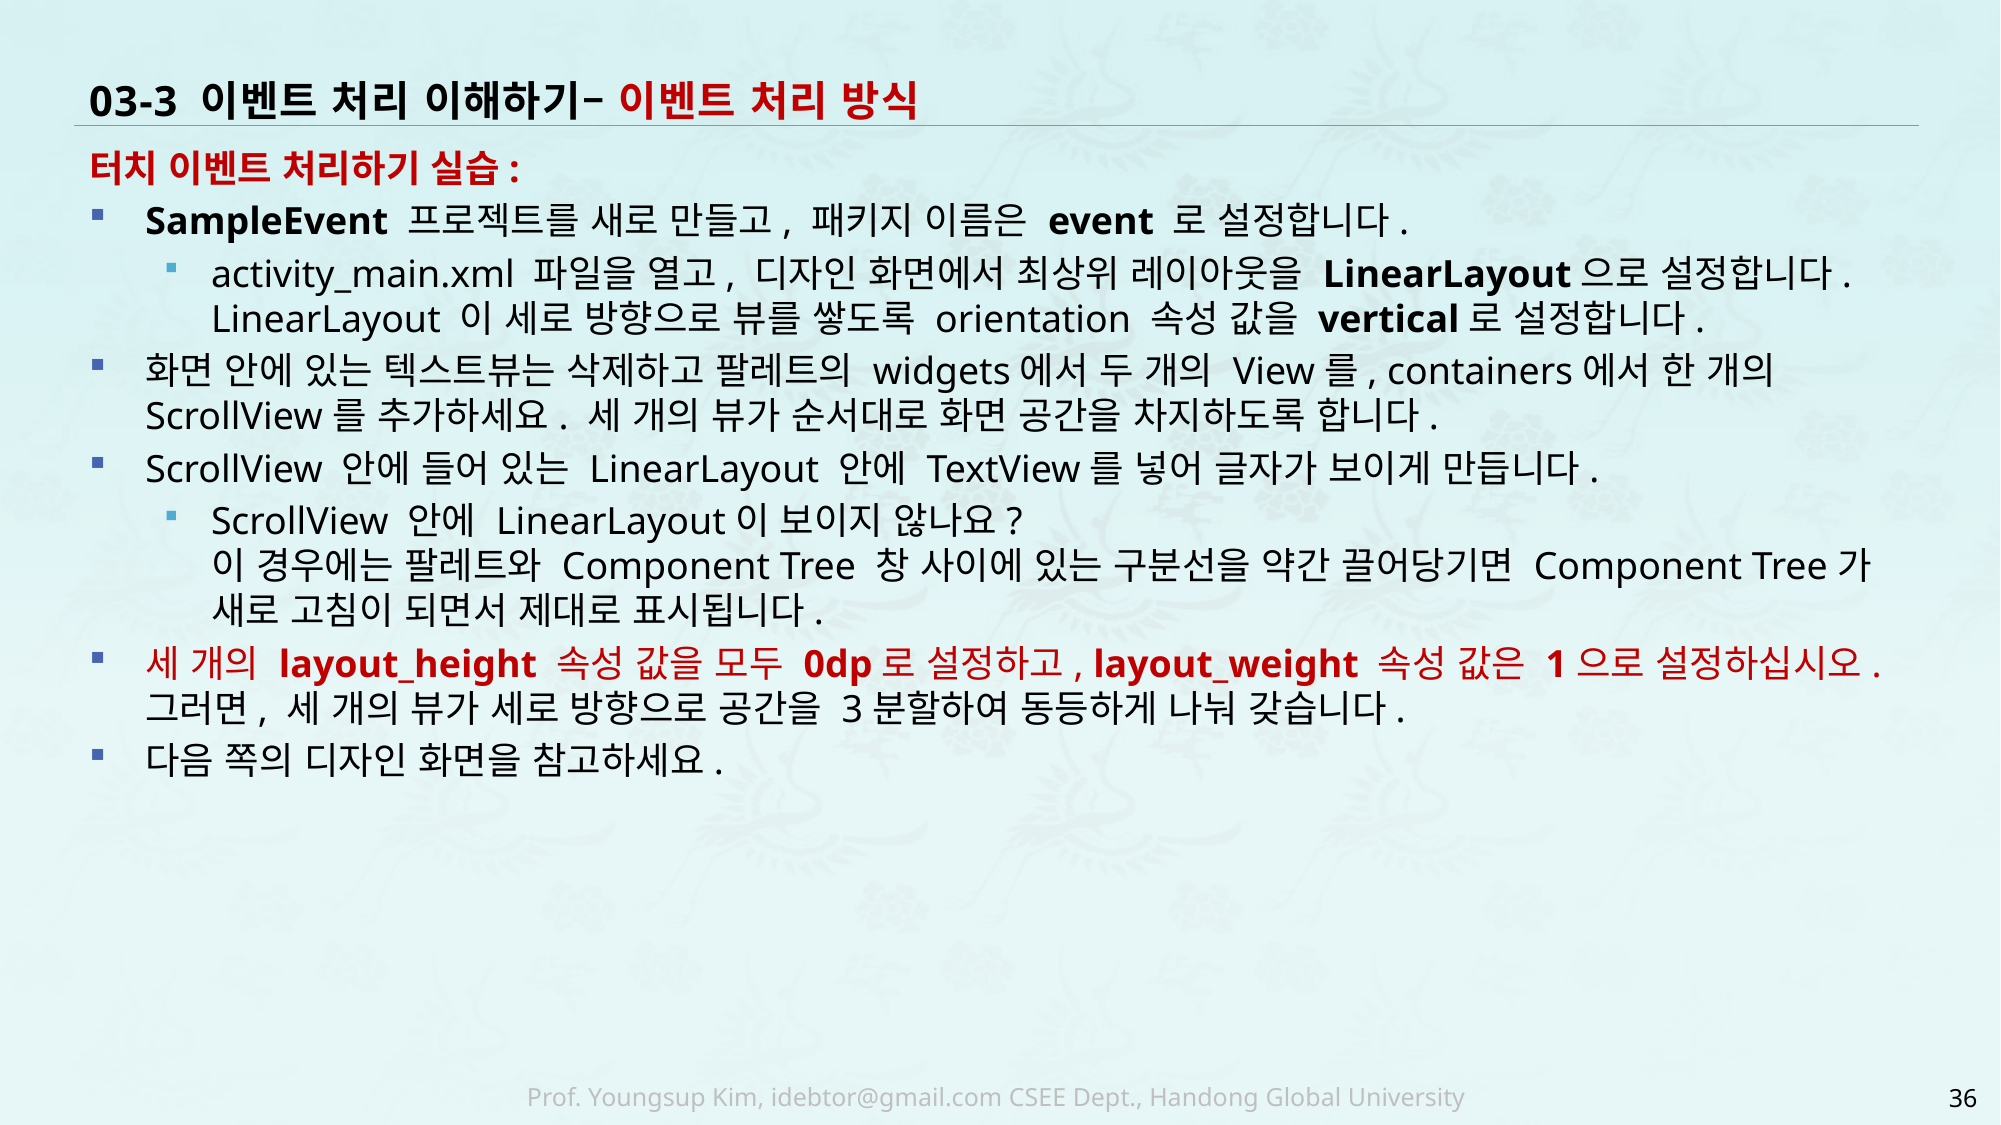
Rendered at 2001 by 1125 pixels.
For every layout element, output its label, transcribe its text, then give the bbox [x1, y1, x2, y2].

slide_number 36 [1816, 1069, 1993, 1125]
title 03-3 이벤트 처리 이해하기– 이벤트 처리 방식 [74, 62, 1920, 137]
list 터치 이벤트 처리하기 실습: SampleEvent 프로젝트를 새로 만들고, 패키지 이름은 event 로 설정합니다. activity_main.xml 파일을 열고, 디자인 화면에서 최상위 레이아웃을 LinearLayout으로 설정합니다. LinearLayout 이 세로 방향으로 뷰를 쌓도록 orientation 속성 값을 vertical로 설정합니다. 화면 안에 있는 텍스트뷰는 삭제하고 팔레트의 widgets에서 두 개의 View를, containers에서 한 개의 ScrollView를 추가하세요. 세 개의 뷰가 순서대로 화면 공간을 차지하도록 합니다. ScrollView 안에 들어 있는 LinearLayout 안에 TextView를 넣어 글자가 보이게 만듭니다. ScrollView 안에 LinearLayout이 보이지 않나요? 이 경우에는 팔레트와 Component Tree 창 사이에 있는 구분선을 약간 끌어당기면 Component Tree가 새로 고침이 되면서 제대로 표시됩니다. 세 개의 layout_height 속성 값을 모두 0dp로 설정하고, layout_weight 속성 값은 1으로 설정하십시오. 그러면, 세 개의 뷰가 세로 방향으로 공간을 3분할하여 동등하게 나눠 갖습니다. 다음 쪽의 디자인 화면을 참고하세요. [74, 137, 1921, 1066]
